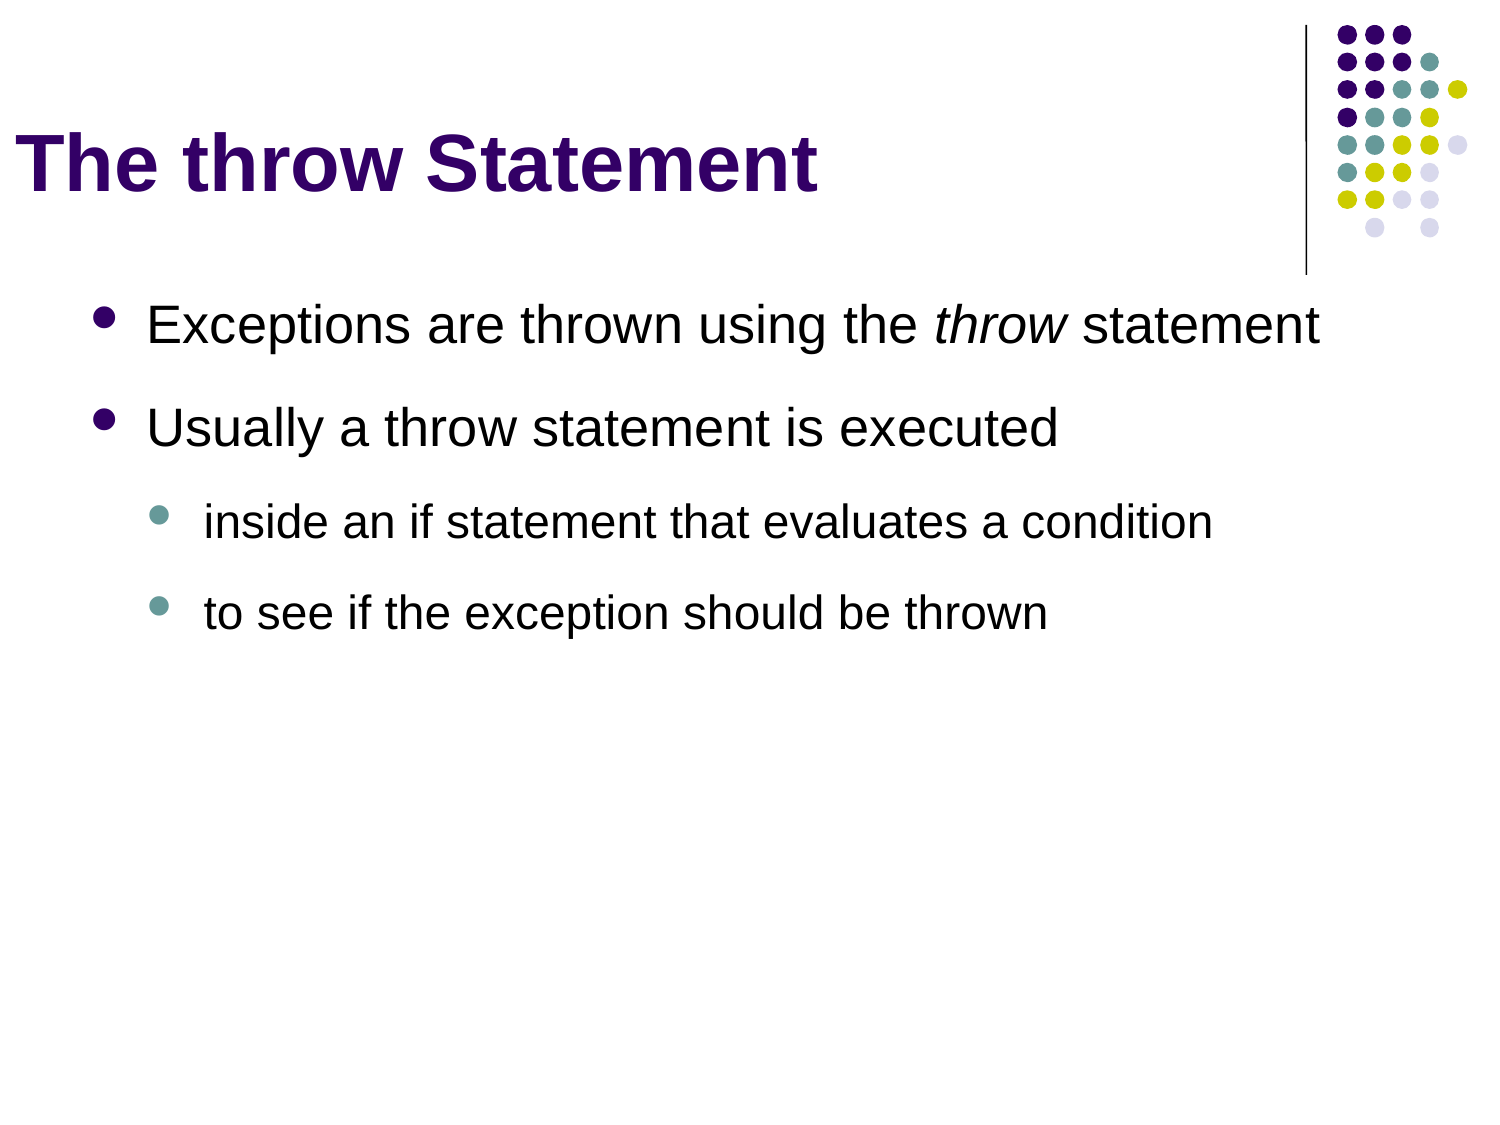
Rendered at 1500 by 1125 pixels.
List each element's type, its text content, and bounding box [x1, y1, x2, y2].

list Exceptions are thrown using the throw statement Usually a throw statement is executed inside an if statement that evaluates a condition to see if the exception should be thrown [75, 282, 1425, 1006]
title The throw Statement [0, 2, 1238, 215]
